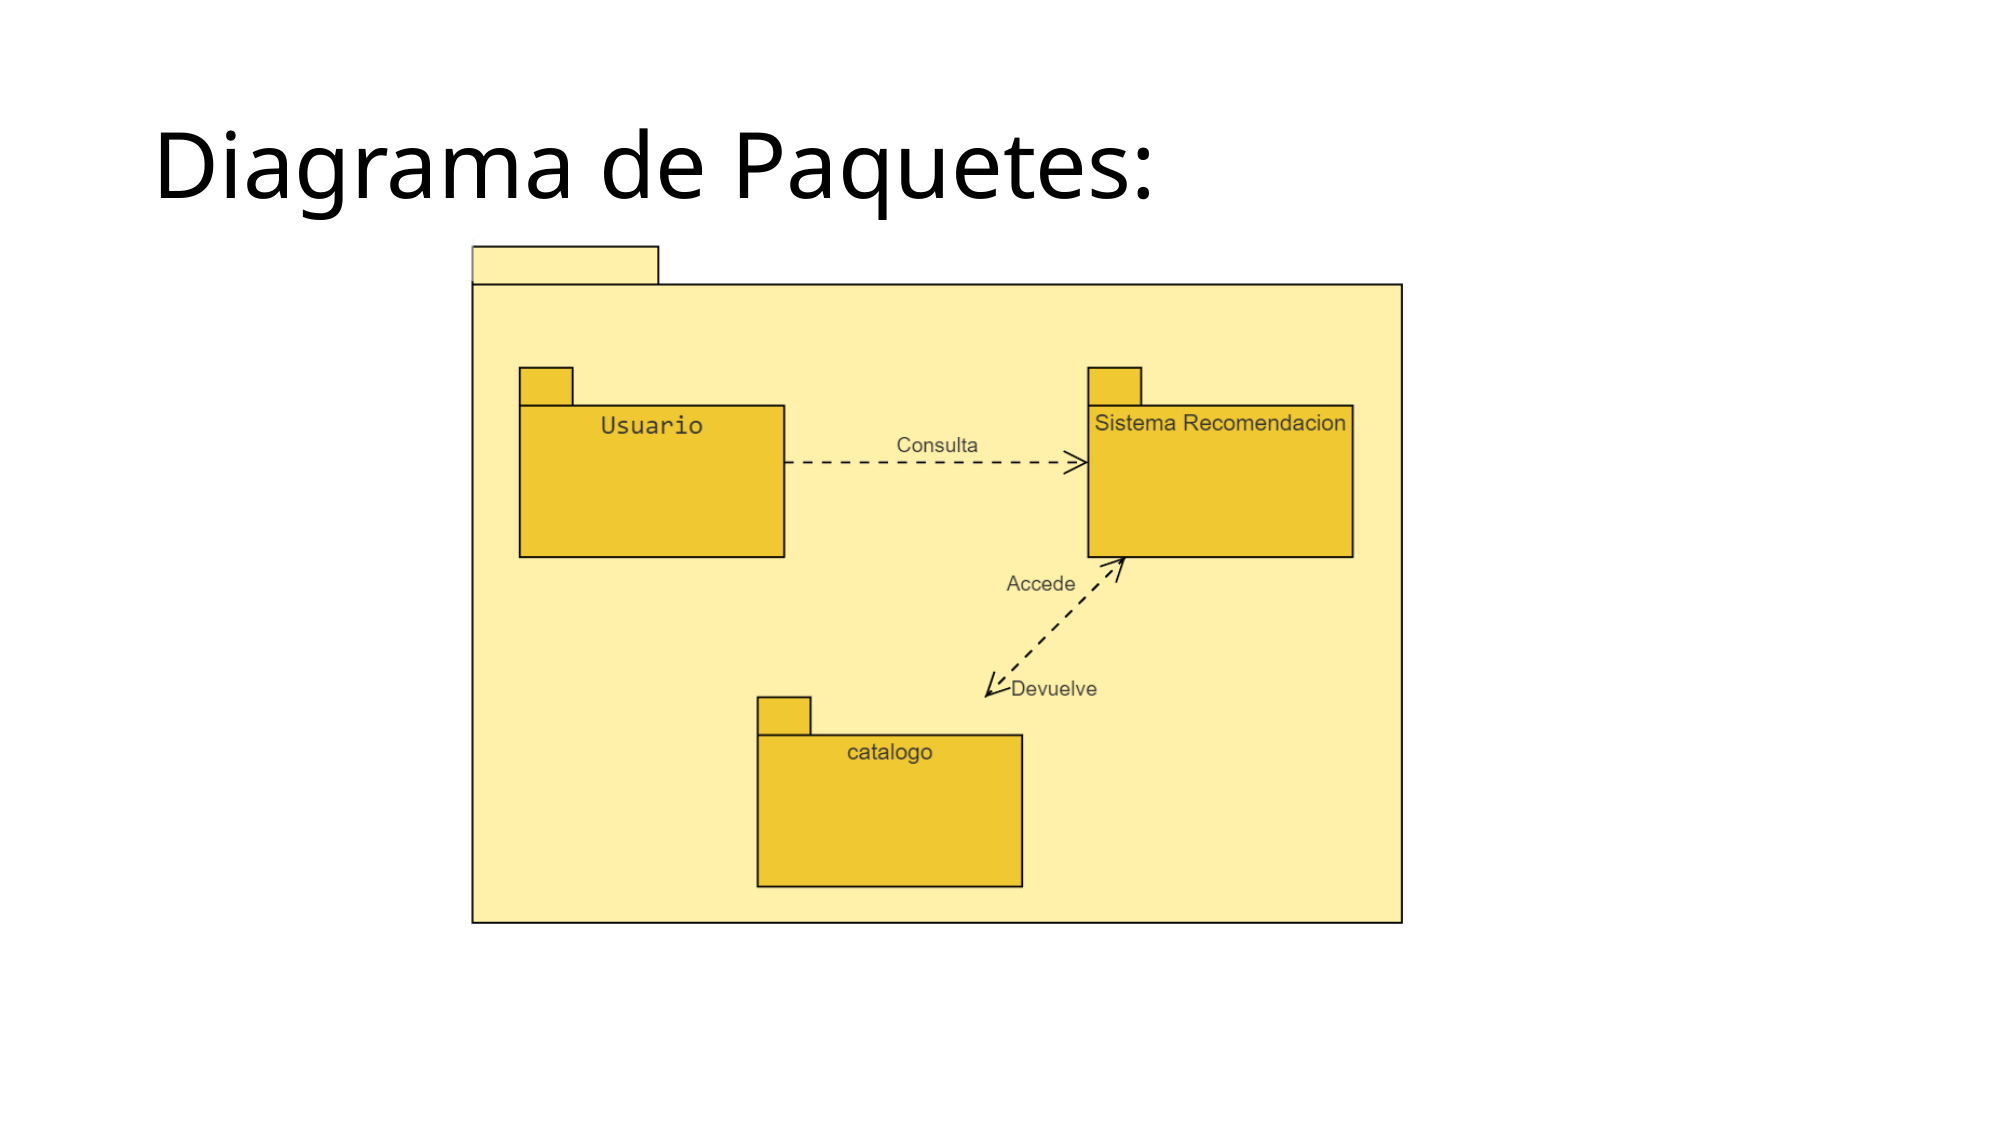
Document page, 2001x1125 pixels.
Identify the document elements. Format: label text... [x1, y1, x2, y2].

title Diagrama de Paquetes: [137, 59, 1863, 278]
picture [464, 238, 1403, 924]
